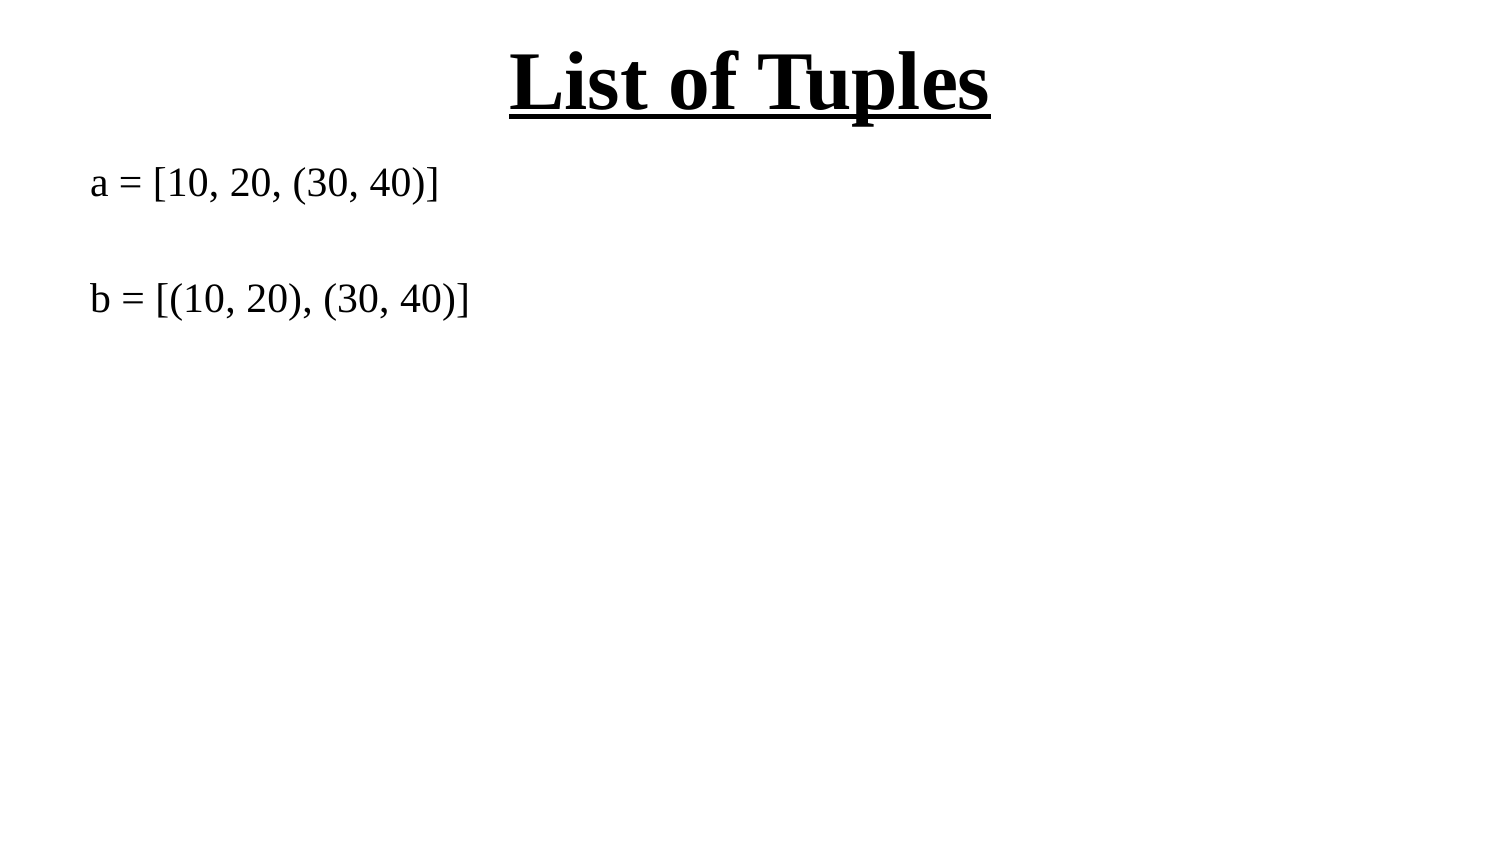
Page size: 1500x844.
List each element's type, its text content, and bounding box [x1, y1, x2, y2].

title List of Tuples [75, 6, 1425, 146]
list a = [10, 20, (30, 40)] b = [(10, 20), (30, 40)] [75, 146, 1425, 704]
